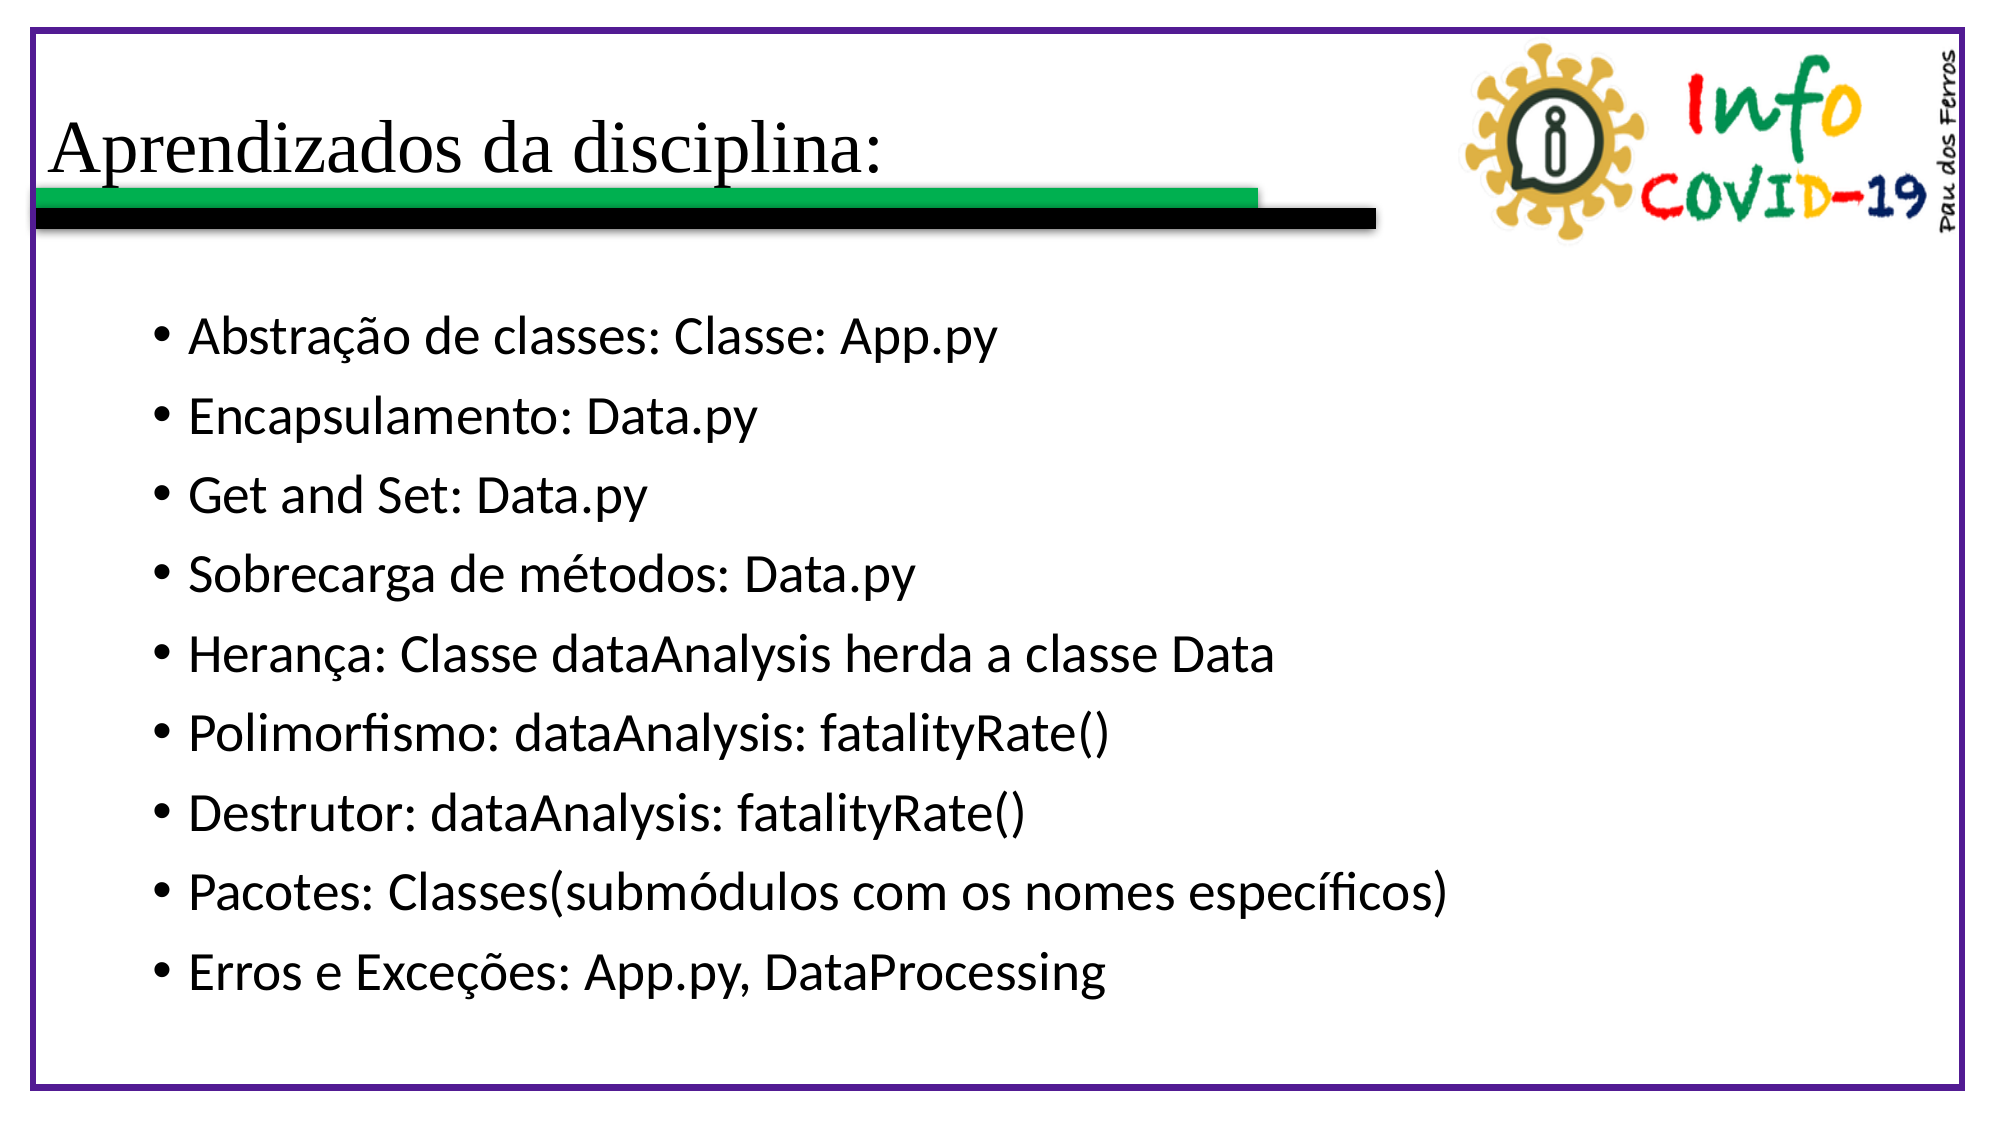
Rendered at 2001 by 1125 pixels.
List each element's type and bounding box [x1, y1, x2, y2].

text_box [32, 29, 1963, 1088]
picture [1457, 33, 1968, 249]
